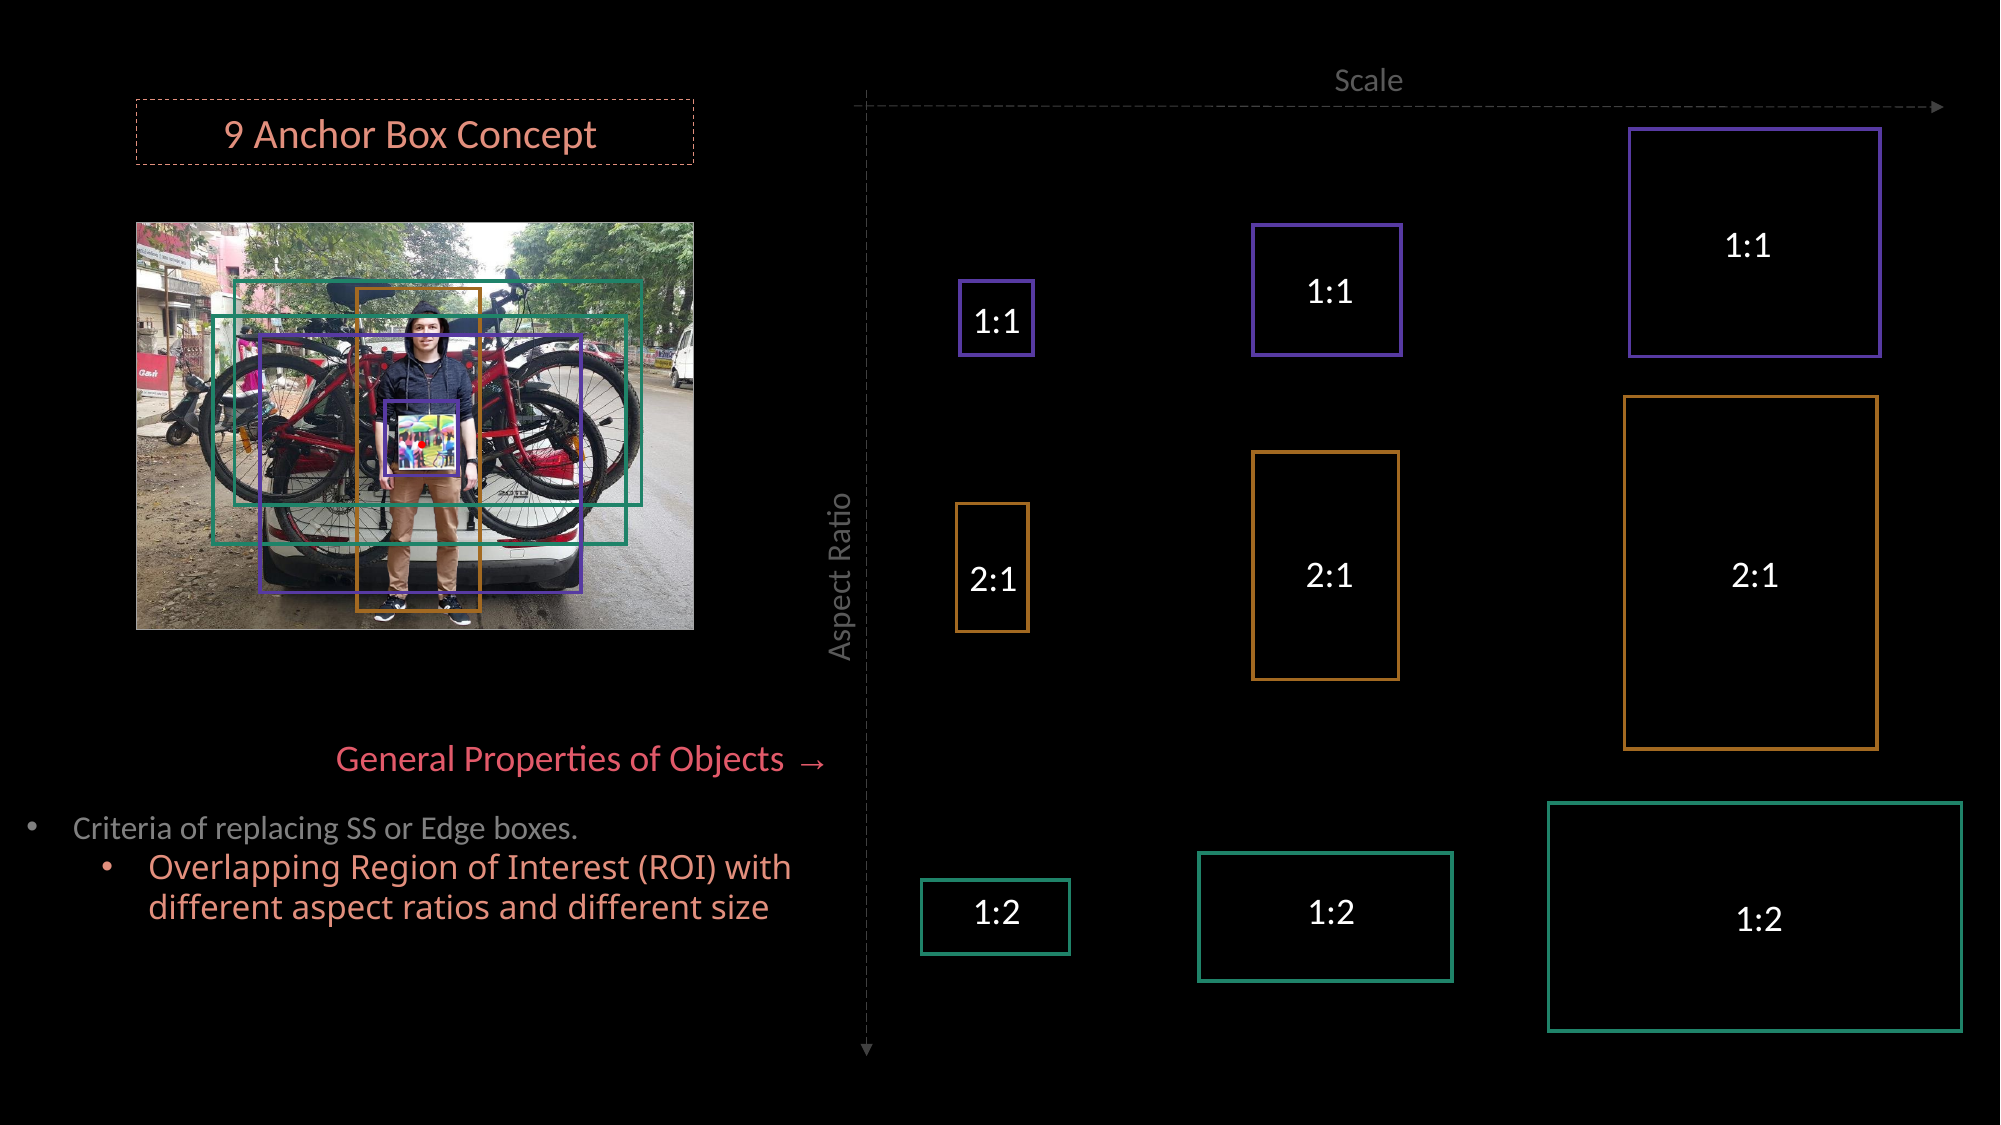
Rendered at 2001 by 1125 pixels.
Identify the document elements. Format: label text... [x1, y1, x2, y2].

text_box [1252, 451, 1399, 681]
picture [136, 222, 694, 630]
text_box [1198, 852, 1453, 982]
text_box [1252, 224, 1402, 356]
text_box 1:2 [1711, 886, 1798, 947]
text_box 1:2 [949, 879, 1036, 940]
text_box 1:1 [1700, 212, 1787, 273]
text_box [1629, 128, 1881, 358]
text_box [1548, 802, 1962, 1032]
text_box [956, 503, 1029, 546]
text_box [959, 280, 1034, 288]
text_box Scale [1319, 50, 1419, 105]
text_box 2:1 [1707, 542, 1795, 603]
text_box [956, 607, 1029, 633]
text_box 1:1 [1282, 258, 1369, 319]
text_box 2:1 [1282, 542, 1369, 603]
text_box [1624, 395, 1878, 750]
text_box General Properties of Objects → [321, 726, 855, 786]
text_box Aspect Ratio [809, 477, 865, 676]
text_box 1:2 [1283, 879, 1371, 940]
text_box [920, 879, 1070, 955]
text_box 9 Anchor Box Concept [136, 99, 694, 165]
text_box Criteria of replacing SS or Edge boxes. Overlapping Region of Interest (ROI) with different aspect ratios and different size [11, 798, 866, 1014]
text_box 1:1 [949, 288, 1036, 349]
text_box 2:1 [946, 546, 1033, 607]
text_box [959, 349, 1034, 356]
